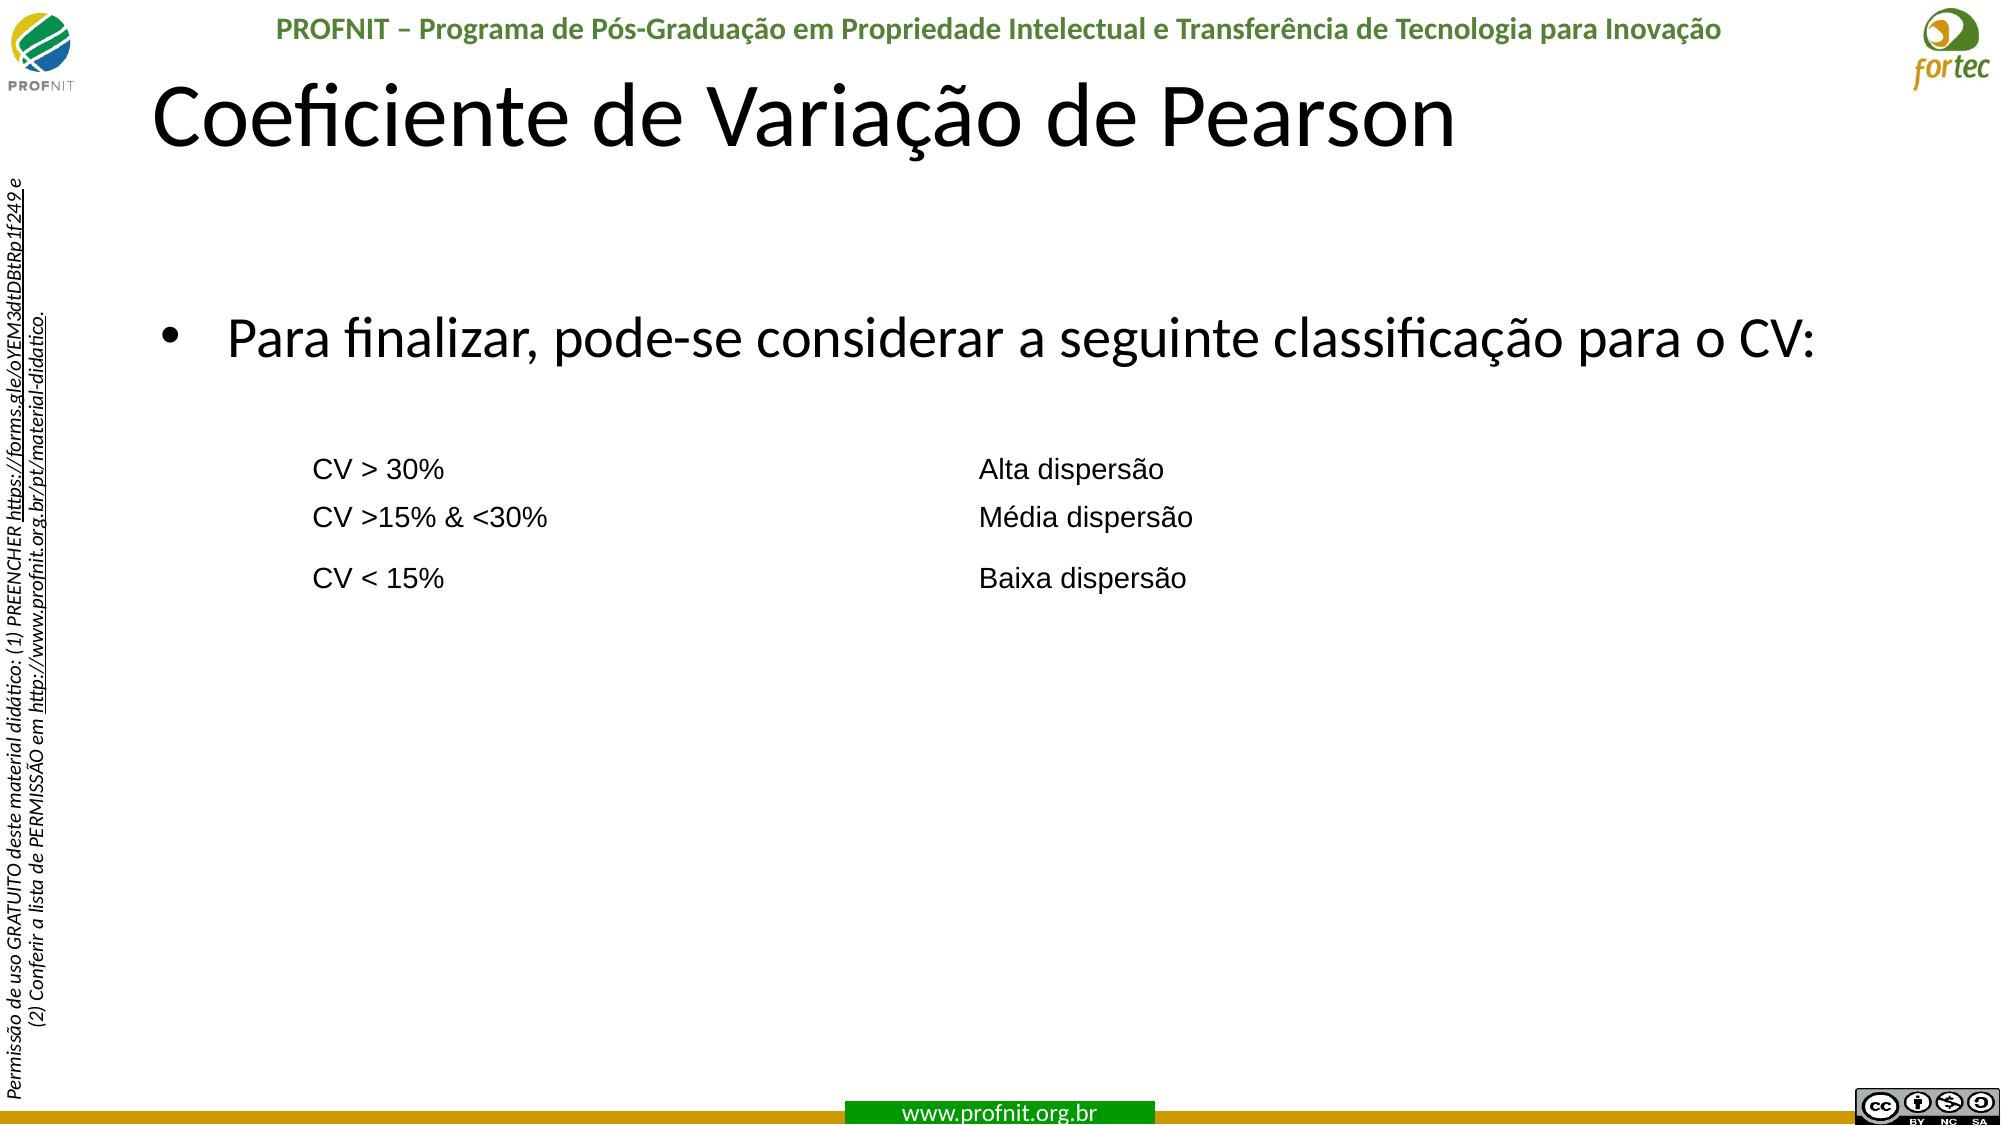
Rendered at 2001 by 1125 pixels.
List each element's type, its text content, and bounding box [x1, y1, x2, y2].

picture [8, 12, 75, 91]
picture [1913, 8, 1990, 91]
table_cell CV >15% & <30% [297, 493, 964, 554]
list Para finalizar, pode-se considerar a seguinte classificação para o CV: [137, 299, 1863, 1014]
table_header Alta dispersão [964, 446, 1631, 493]
picture [1855, 1088, 2000, 1125]
table_cell Média dispersão [964, 493, 1631, 554]
table_cell CV < 15% [297, 554, 964, 615]
table_cell Baixa dispersão [964, 554, 1631, 615]
title Coeficiente de Variação de Pearson [137, 59, 1863, 278]
table_header CV > 30% [297, 446, 964, 493]
